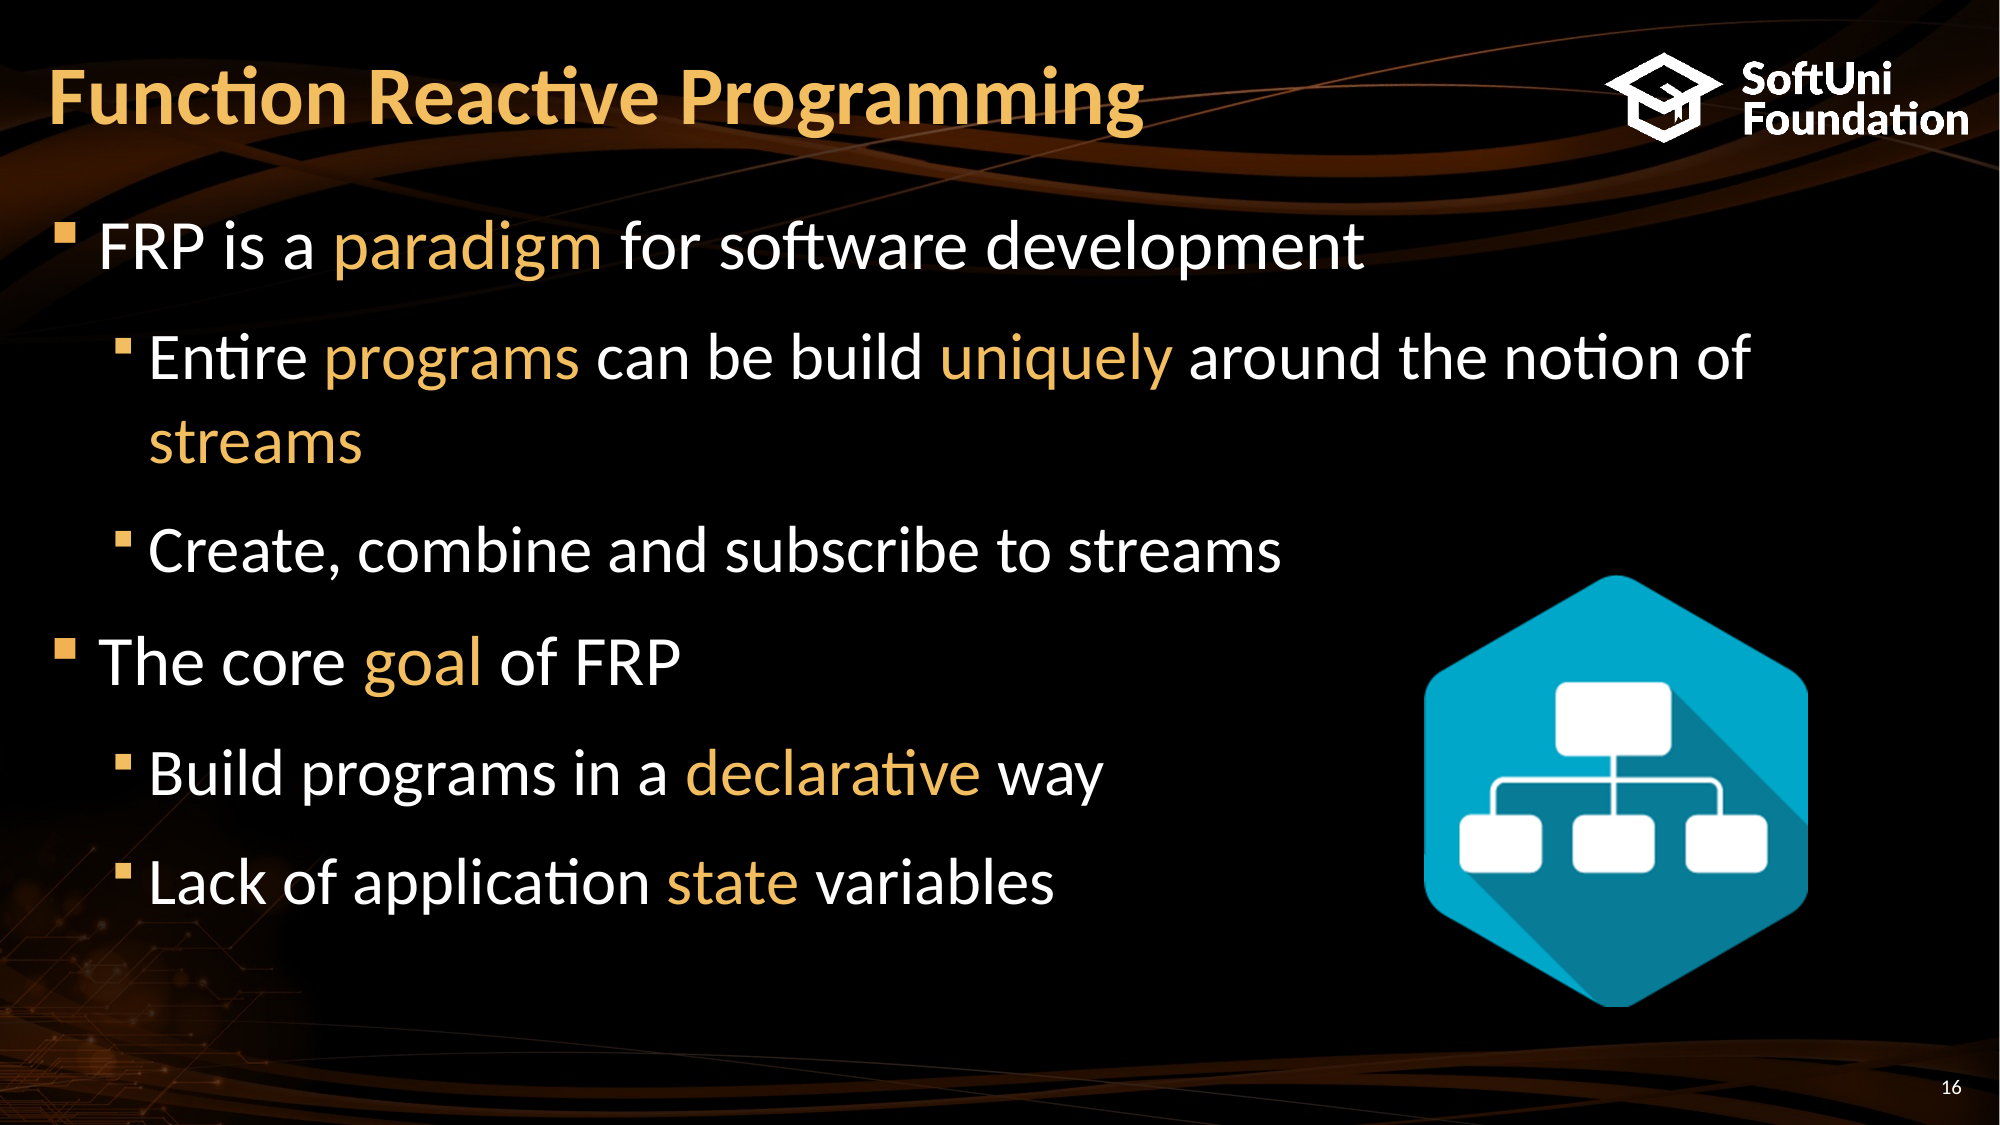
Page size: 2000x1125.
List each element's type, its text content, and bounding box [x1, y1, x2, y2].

title Function Reactive Programming [30, 6, 1602, 189]
list FRP is a paradigm for software development Entire programs can be build uniquely around the notion of streams Create, combine and subscribe to streams The core goal of FRP Build programs in a declarative way Lack of application state variables [31, 188, 1968, 1103]
picture [0, 0, 2000, 1125]
